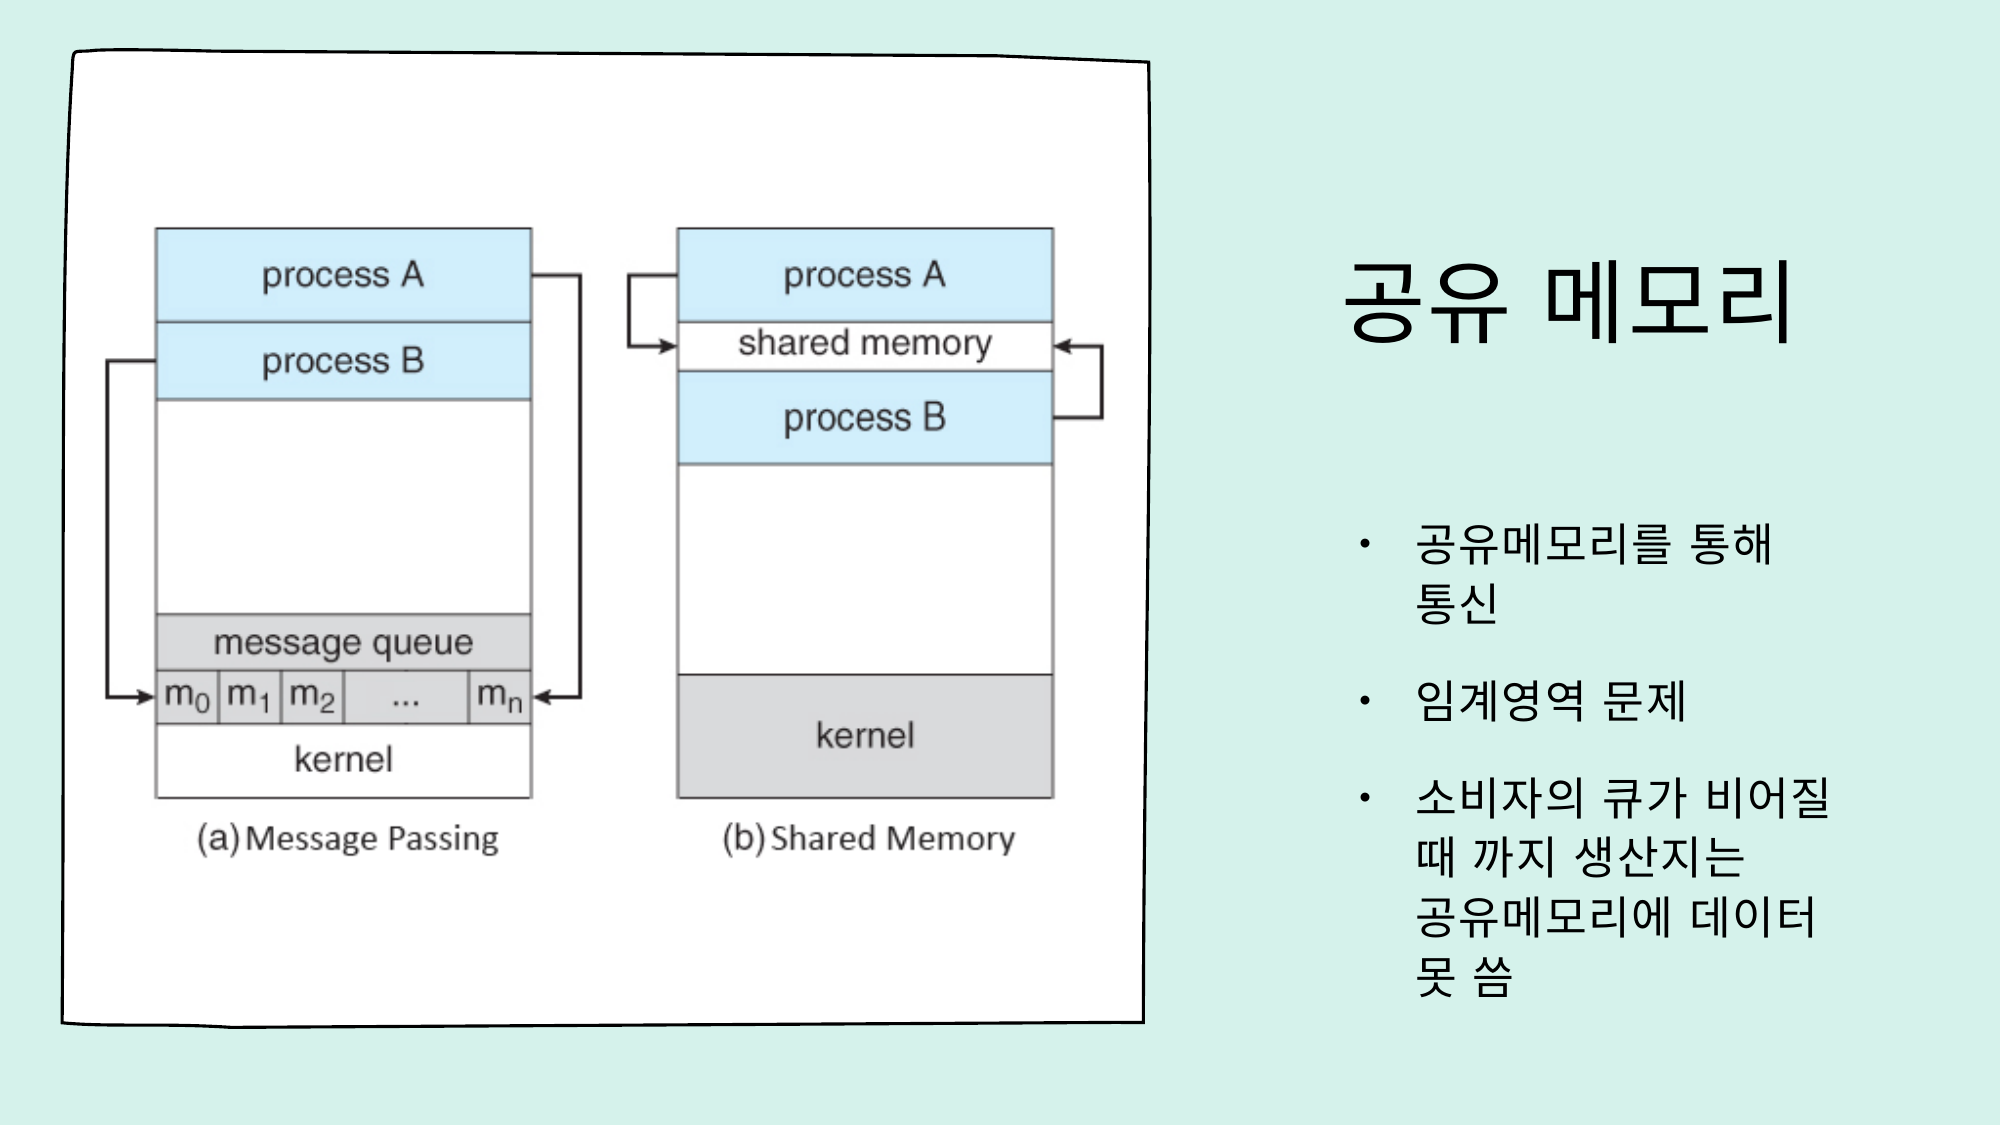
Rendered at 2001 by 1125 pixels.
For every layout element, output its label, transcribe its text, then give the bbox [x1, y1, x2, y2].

list 공유메모리를 통해 통신 임계영역 문제 소비자의 큐가 비어질 때 까지 생산지는 공유메모리에 데이터 못 씀 [1258, 491, 1878, 1020]
text_box [0, 0, 2000, 1125]
title 공유 메모리 [1258, 122, 1884, 461]
picture [98, 220, 1114, 866]
text_box [61, 48, 1152, 1029]
